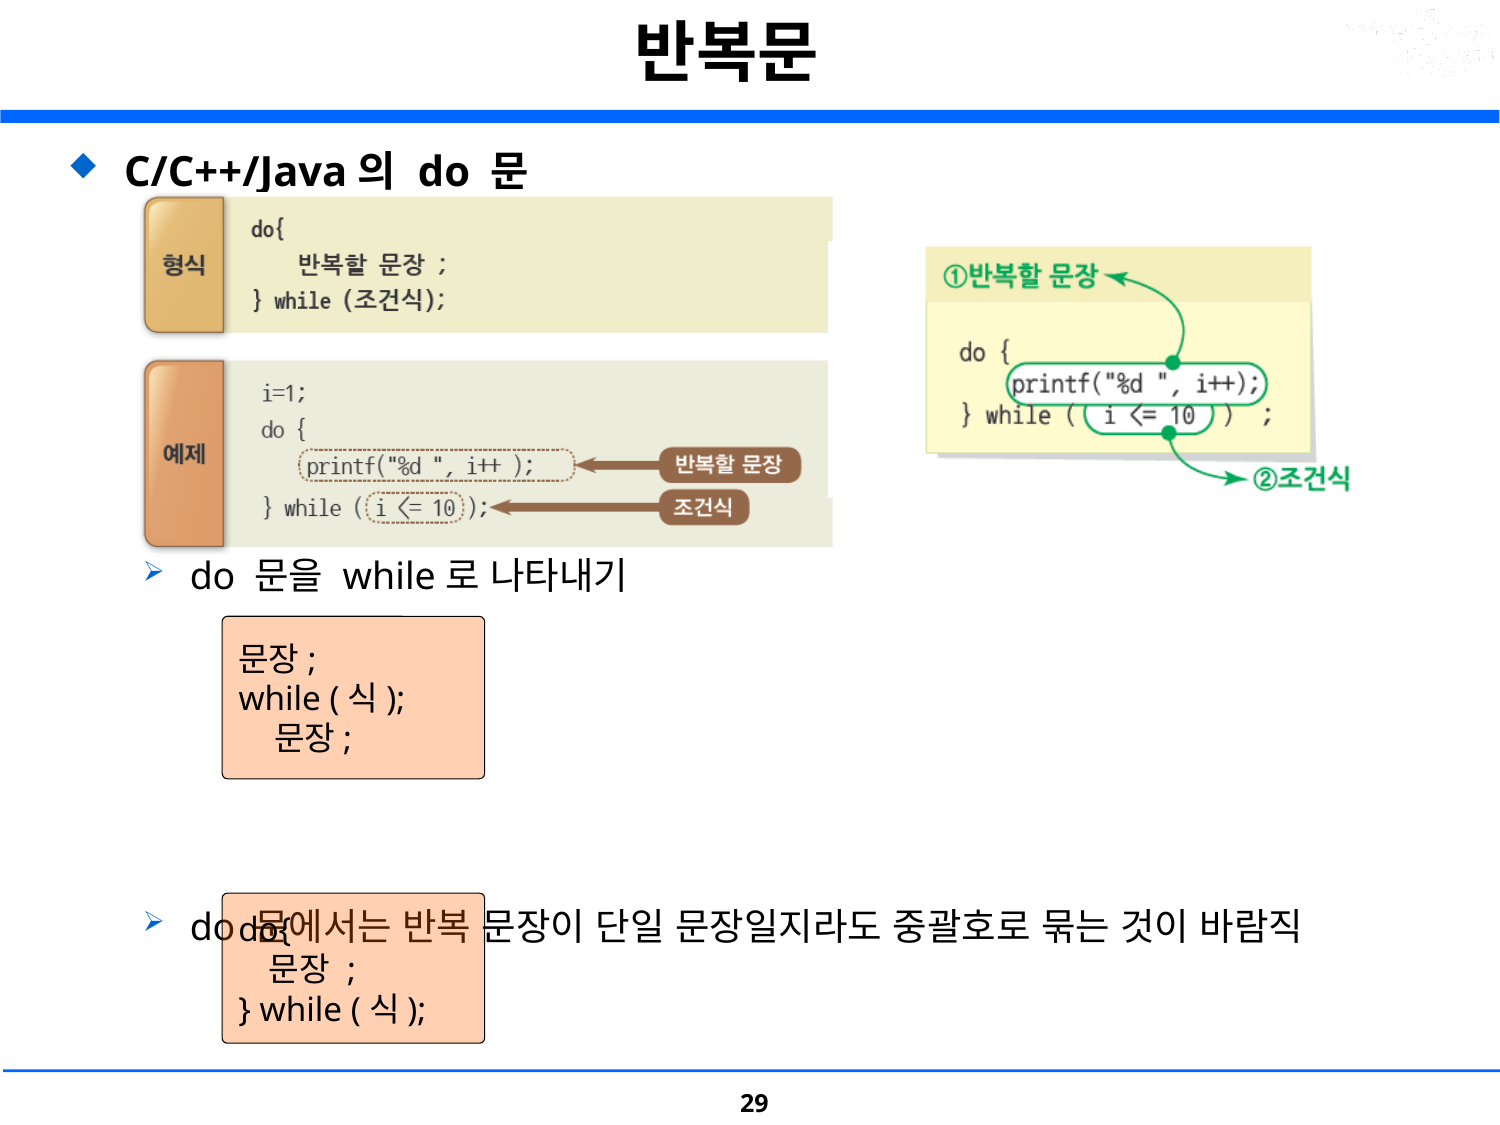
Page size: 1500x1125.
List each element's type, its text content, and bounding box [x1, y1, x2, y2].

text_box do{ 문장 ; } while (식); [222, 893, 485, 1044]
list C/C++/Java의 do 문 do 문을 while로 나타내기 do 문에서는 반복 문장이 단일 문장일지라도 중괄호로 묶는 것이 바람직 [53, 137, 1436, 1059]
picture [1402, 7, 1495, 77]
text_box 문장; while (식); 문장; [222, 616, 485, 779]
title 반복문 [51, 1, 1402, 119]
picture [136, 192, 1377, 559]
